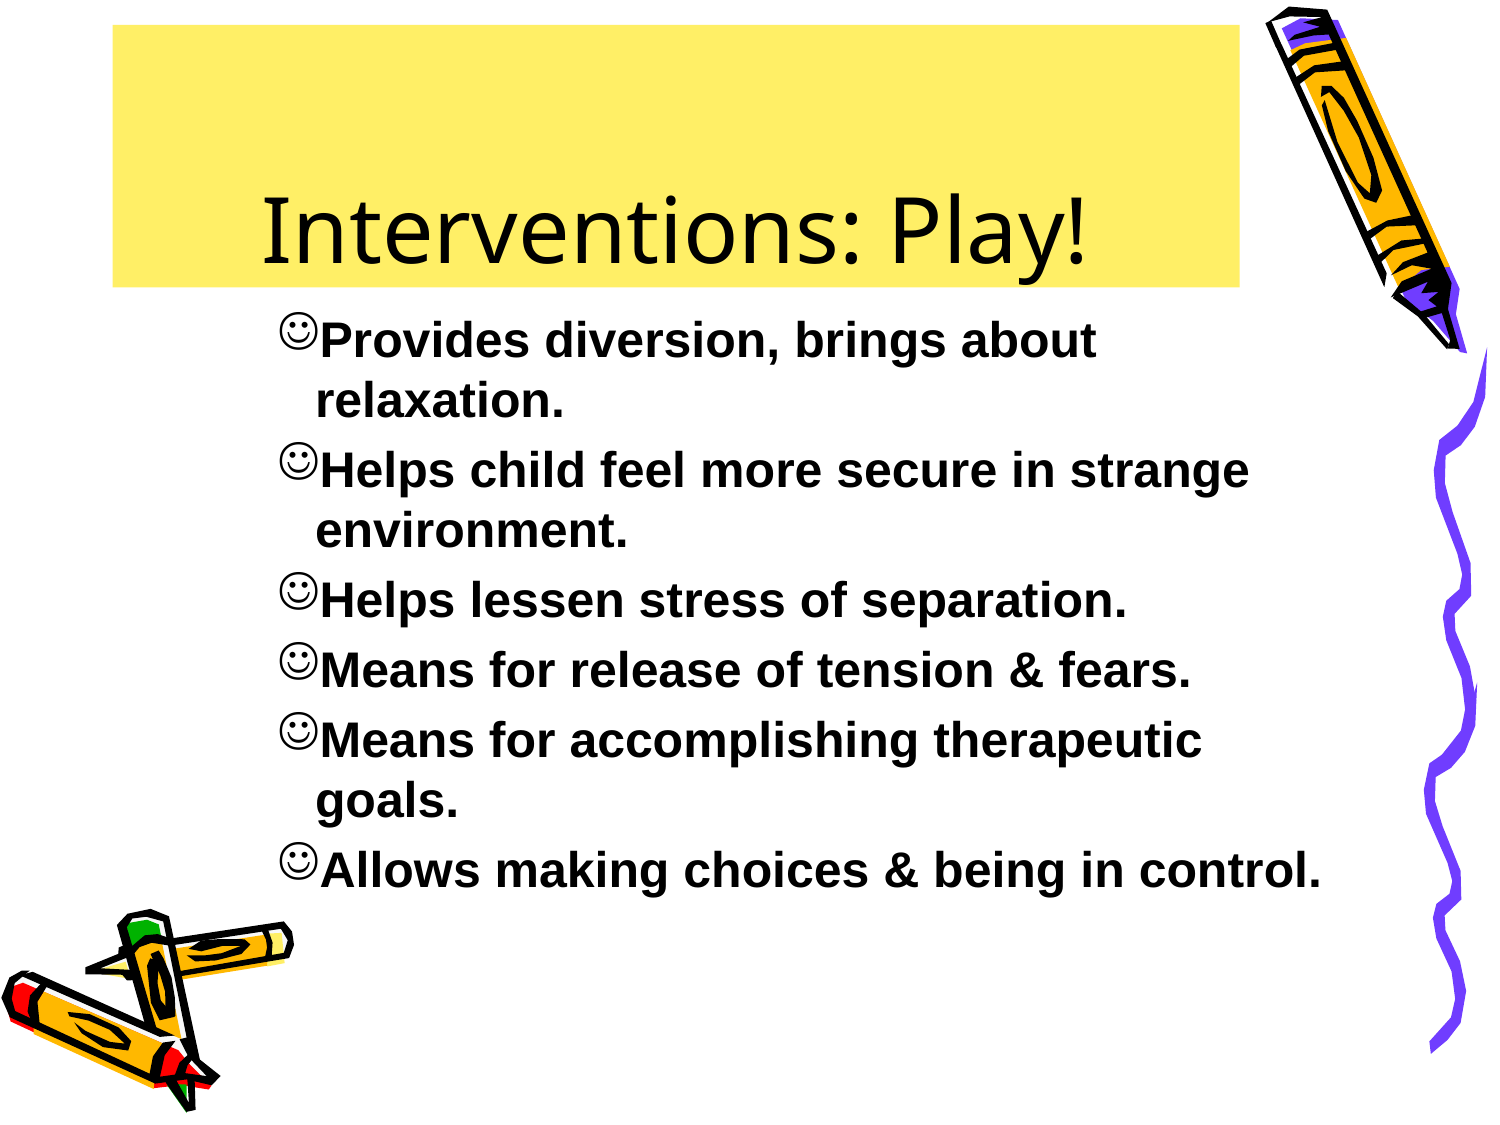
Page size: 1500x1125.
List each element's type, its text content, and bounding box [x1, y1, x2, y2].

title Interventions: Play! [112, 24, 1240, 288]
list Provides diversion, brings about relaxation. Helps child feel more secure in strange environment. Helps lessen stress of separation. Means for release of tension & fears. Means for accomplishing therapeutic goals. Allows making choices & being in control. [112, 299, 1376, 901]
